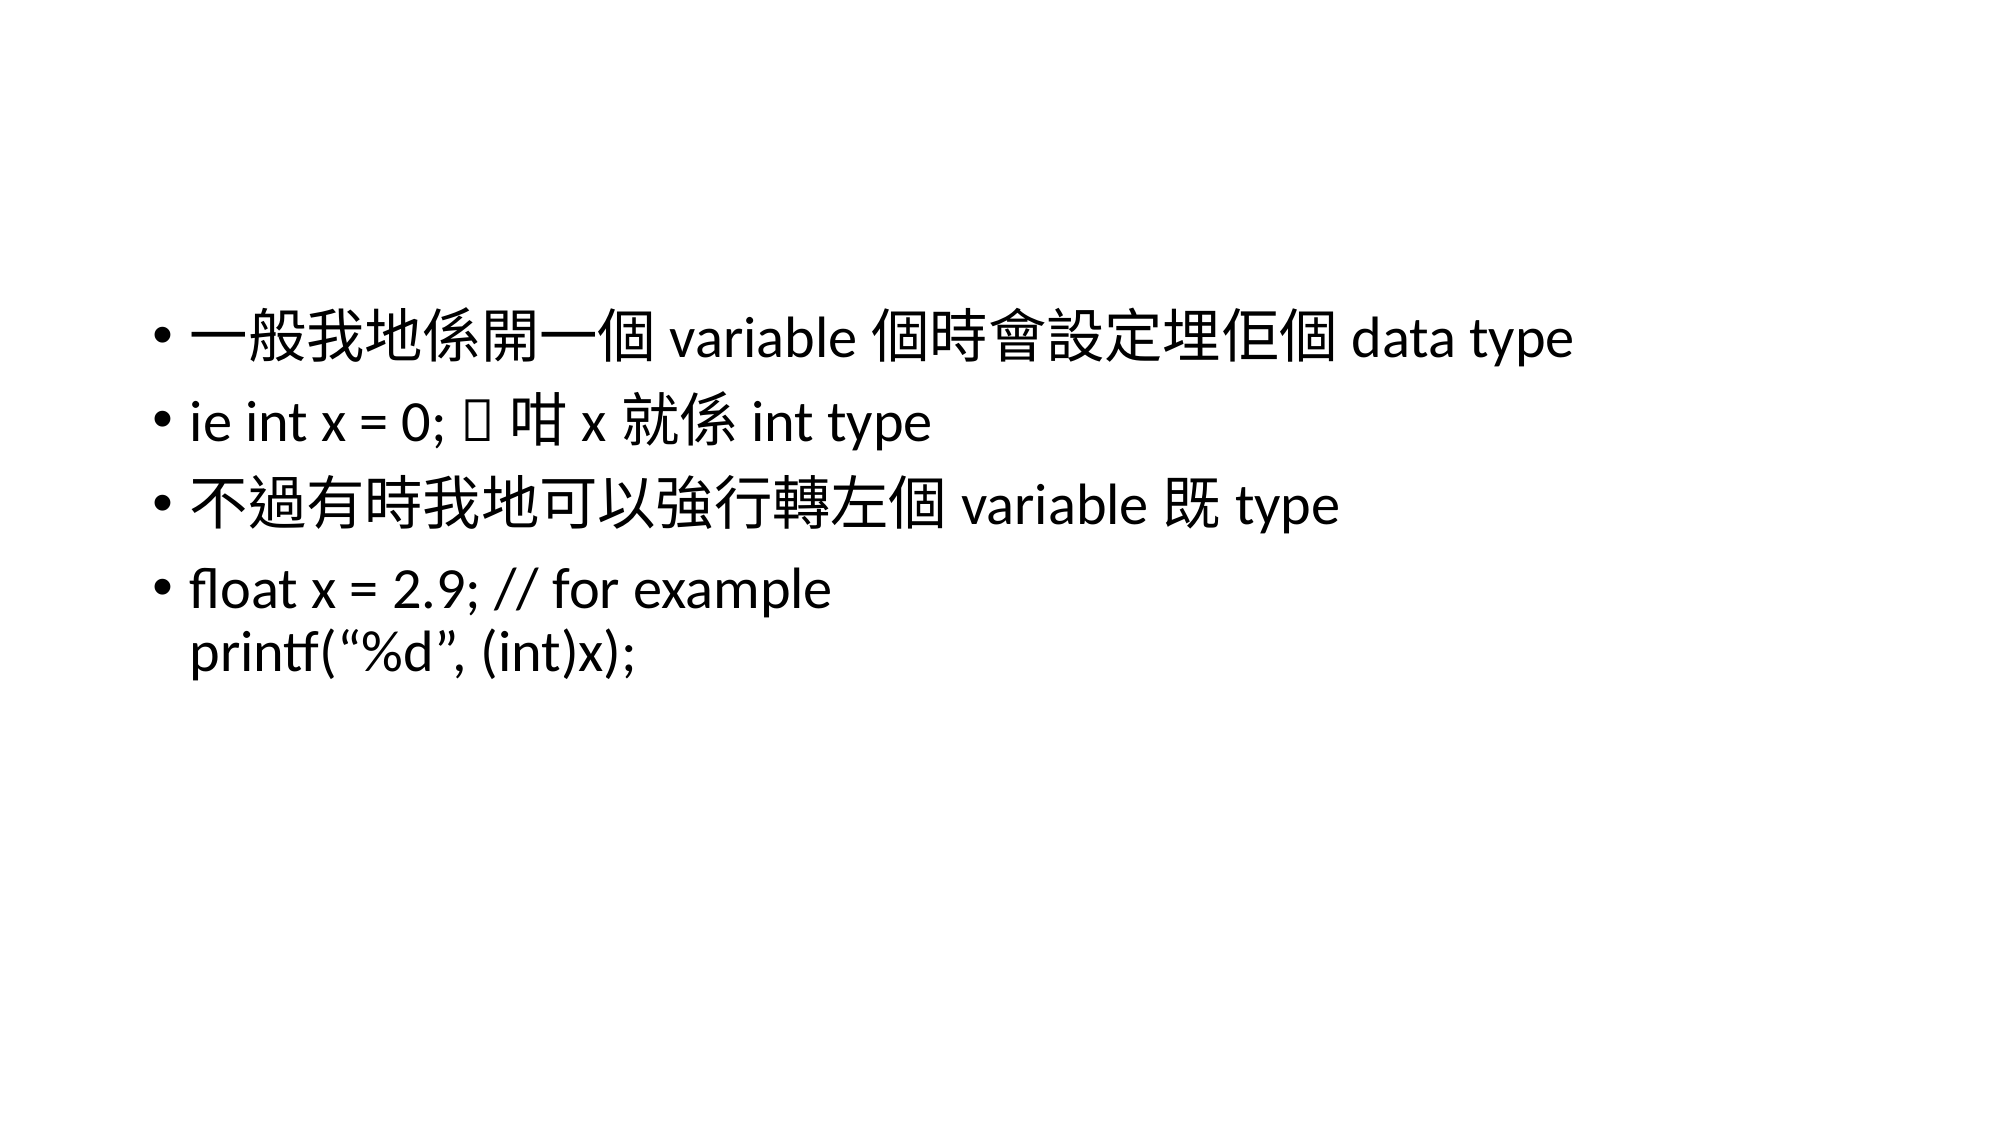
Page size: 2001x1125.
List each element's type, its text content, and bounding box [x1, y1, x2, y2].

list 一般我地係開一個variable個時會設定埋佢個data type ie int x = 0; 咁x就係int type 不過有時我地可以強行轉左個variable既type float x = 2.9; // for example printf(“%d”, (int)x); [137, 299, 1863, 1014]
